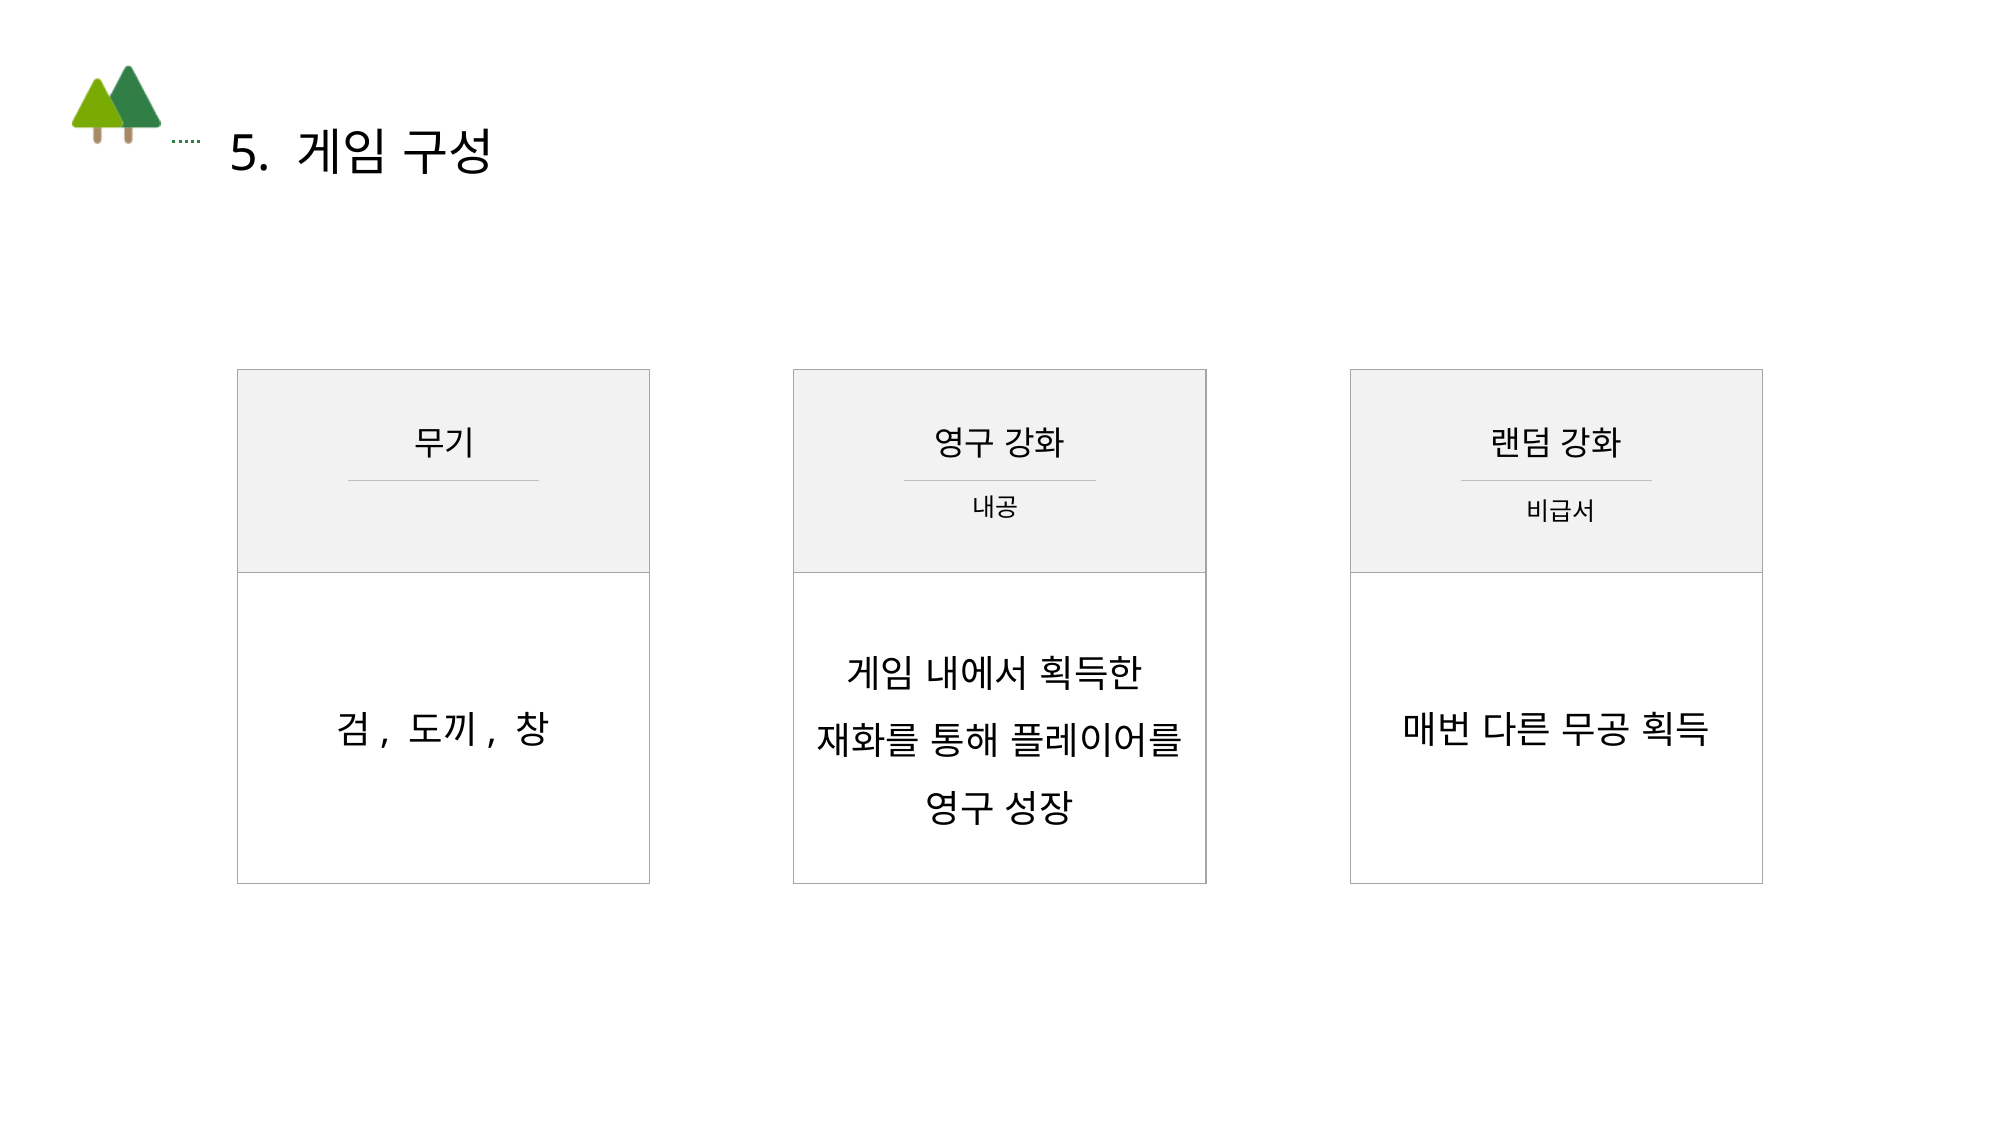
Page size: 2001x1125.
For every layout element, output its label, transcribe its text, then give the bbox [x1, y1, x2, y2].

text_box 5. 게임 구성 [214, 112, 510, 188]
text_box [1350, 369, 1763, 885]
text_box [793, 369, 1207, 885]
picture [72, 60, 161, 150]
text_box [237, 369, 650, 885]
